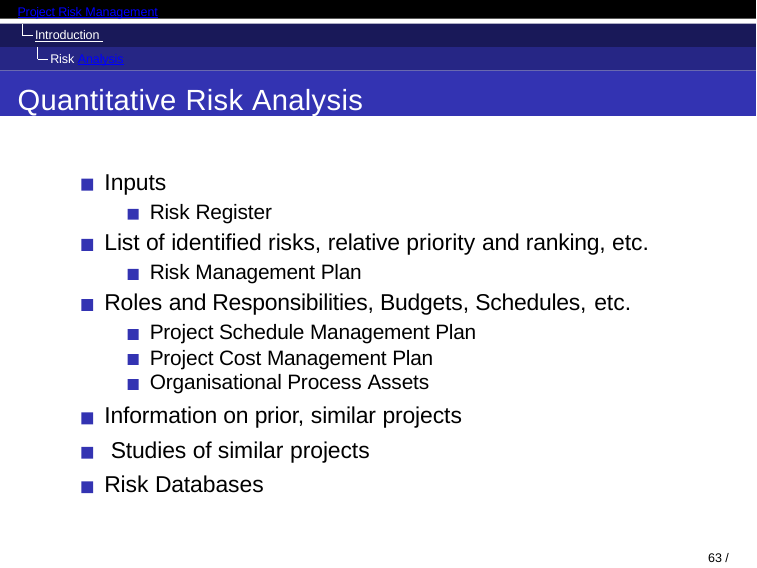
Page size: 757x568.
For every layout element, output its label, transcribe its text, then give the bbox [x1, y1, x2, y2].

text_box [81, 412, 94, 425]
text_box Project Risk Management [0, 0, 756, 19]
text_box [0, 47, 756, 70]
text_box Quantitative Risk Analysis [0, 70, 756, 116]
text_box [0, 23, 33, 47]
text_box Inputs Risk Register List of identified risks, relative priority and ranking, etc. Risk Management Plan Roles and Responsibilities, Budgets, Schedules, etc. Project Schedule Management Plan Project Cost Management Plan Organisational Process Assets Information on prior, similar projects Studies of similar projects Risk Databases [102, 161, 653, 498]
text_box Introduction Risk Analysis [33, 16, 127, 66]
text_box [81, 299, 94, 311]
text_box [127, 23, 756, 47]
slide_number 64 / 98 [701, 548, 746, 568]
text_box [81, 481, 94, 494]
text_box [81, 446, 94, 459]
text_box [81, 178, 94, 191]
text_box [81, 238, 94, 251]
